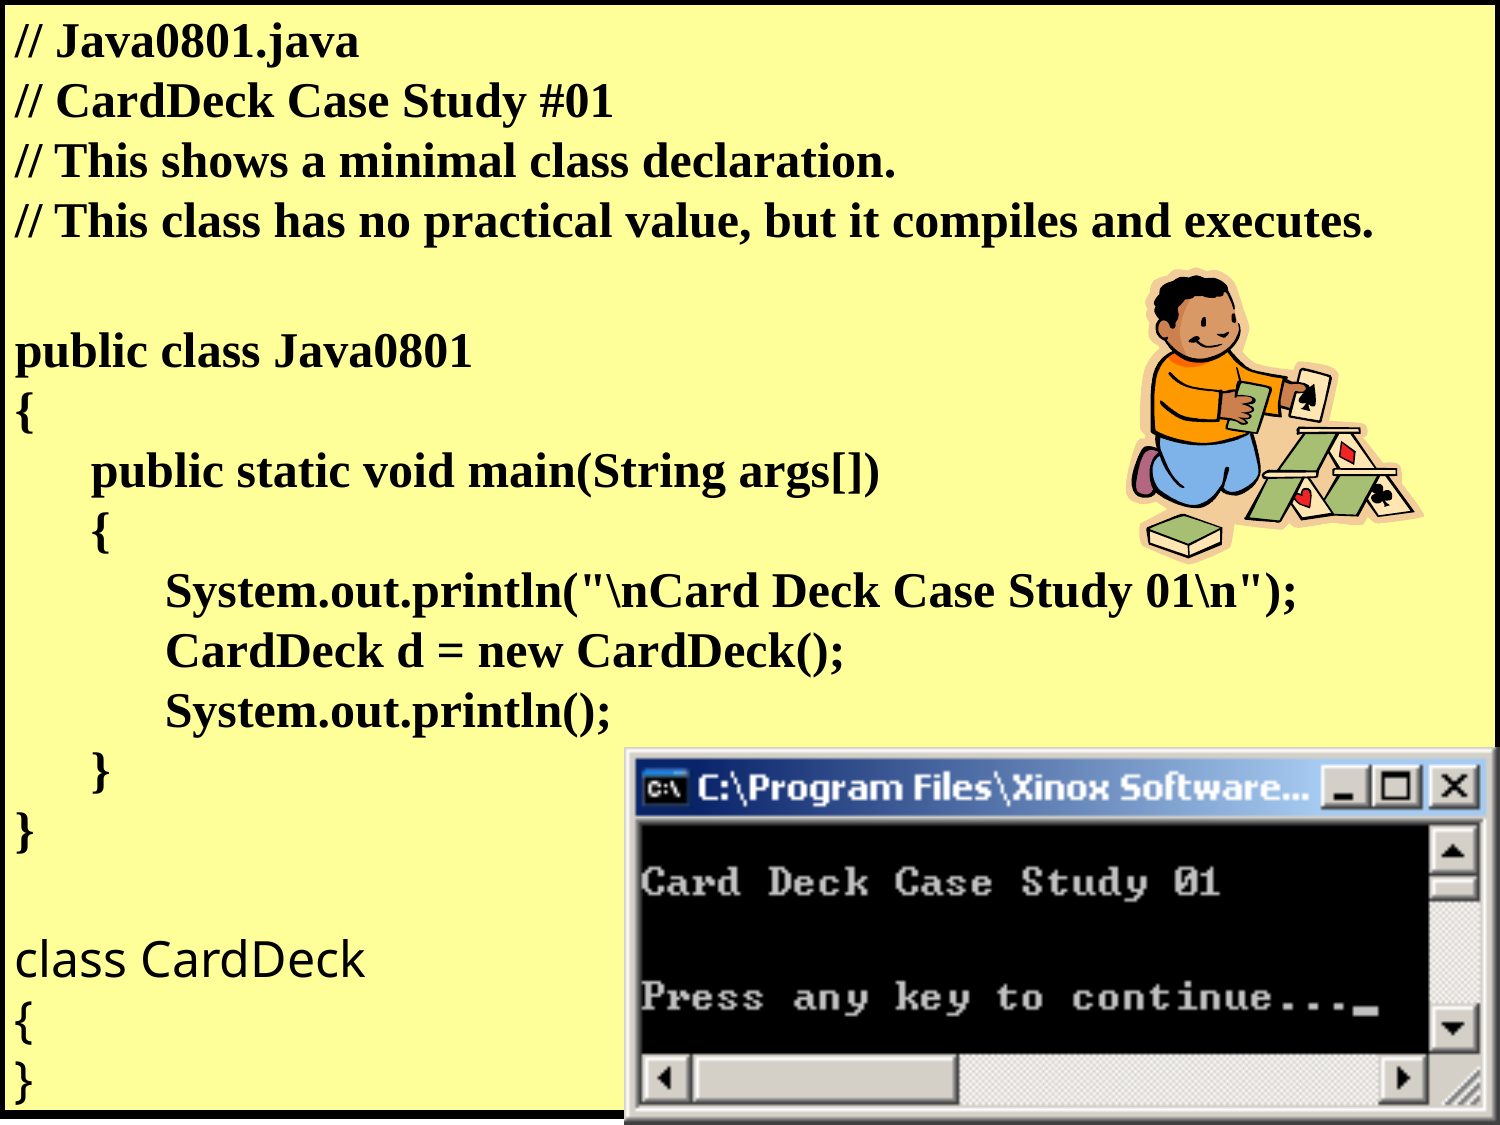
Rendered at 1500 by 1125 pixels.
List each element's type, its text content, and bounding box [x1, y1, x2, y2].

text_box // Java0801.java // CardDeck Case Study #01 // This shows a minimal class declaration. // This class has no practical value, but it compiles and executes. public class Java0801 { public static void main(String args[]) { System.out.println("\nCard Deck Case Study 01\n"); CardDeck d = new CardDeck(); System.out.println(); } } class CardDeck { } [0, 0, 1500, 1115]
picture [1124, 262, 1430, 570]
picture [624, 747, 1500, 1125]
